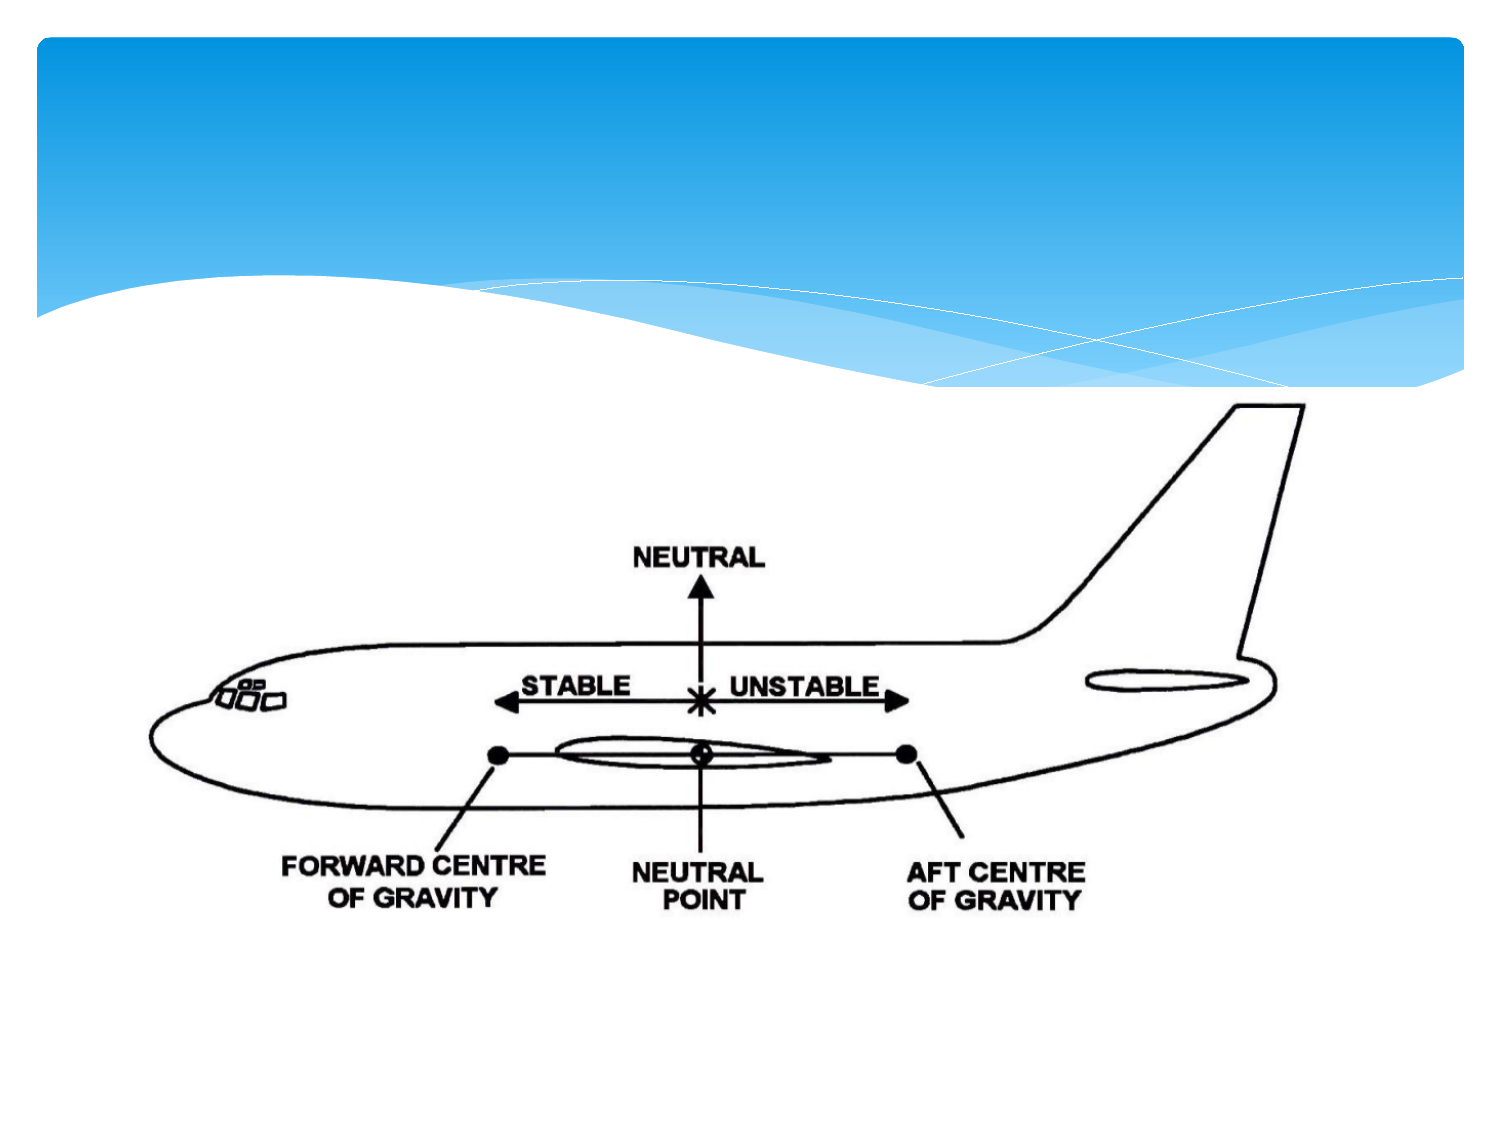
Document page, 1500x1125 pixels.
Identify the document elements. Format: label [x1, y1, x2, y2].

list [53, 387, 1447, 926]
